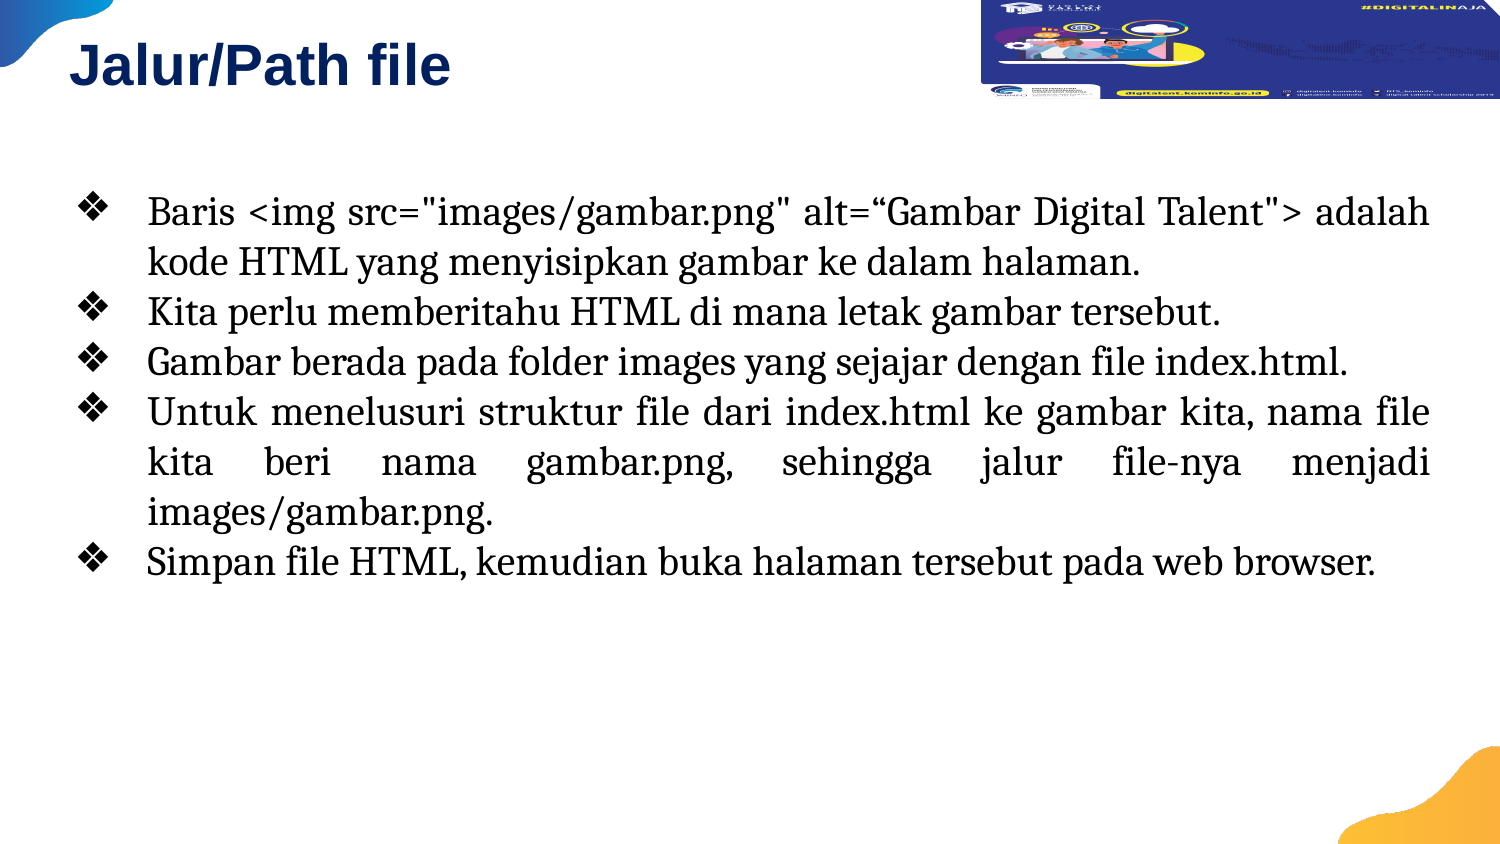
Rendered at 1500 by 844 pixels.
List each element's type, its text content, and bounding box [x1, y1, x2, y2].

text_box Jalur/Path file [54, 19, 977, 105]
picture [980, 0, 1500, 100]
picture [0, 0, 115, 73]
picture [1335, 738, 1500, 844]
text_box Baris <img src="images/gambar.png" alt=“Gambar Digital Talent"> adalah kode HTML yang menyisipkan gambar ke dalam halaman. Kita perlu memberitahu HTML di mana letak gambar tersebut. Gambar berada pada folder images yang sejajar dengan file index.html. Untuk menelusuri struktur file dari index.html ke gambar kita, nama file kita beri nama gambar.png, sehingga jalur file-nya menjadi images/gambar.png. Simpan file HTML, kemudian buka halaman tersebut pada web browser. [57, 175, 1446, 592]
